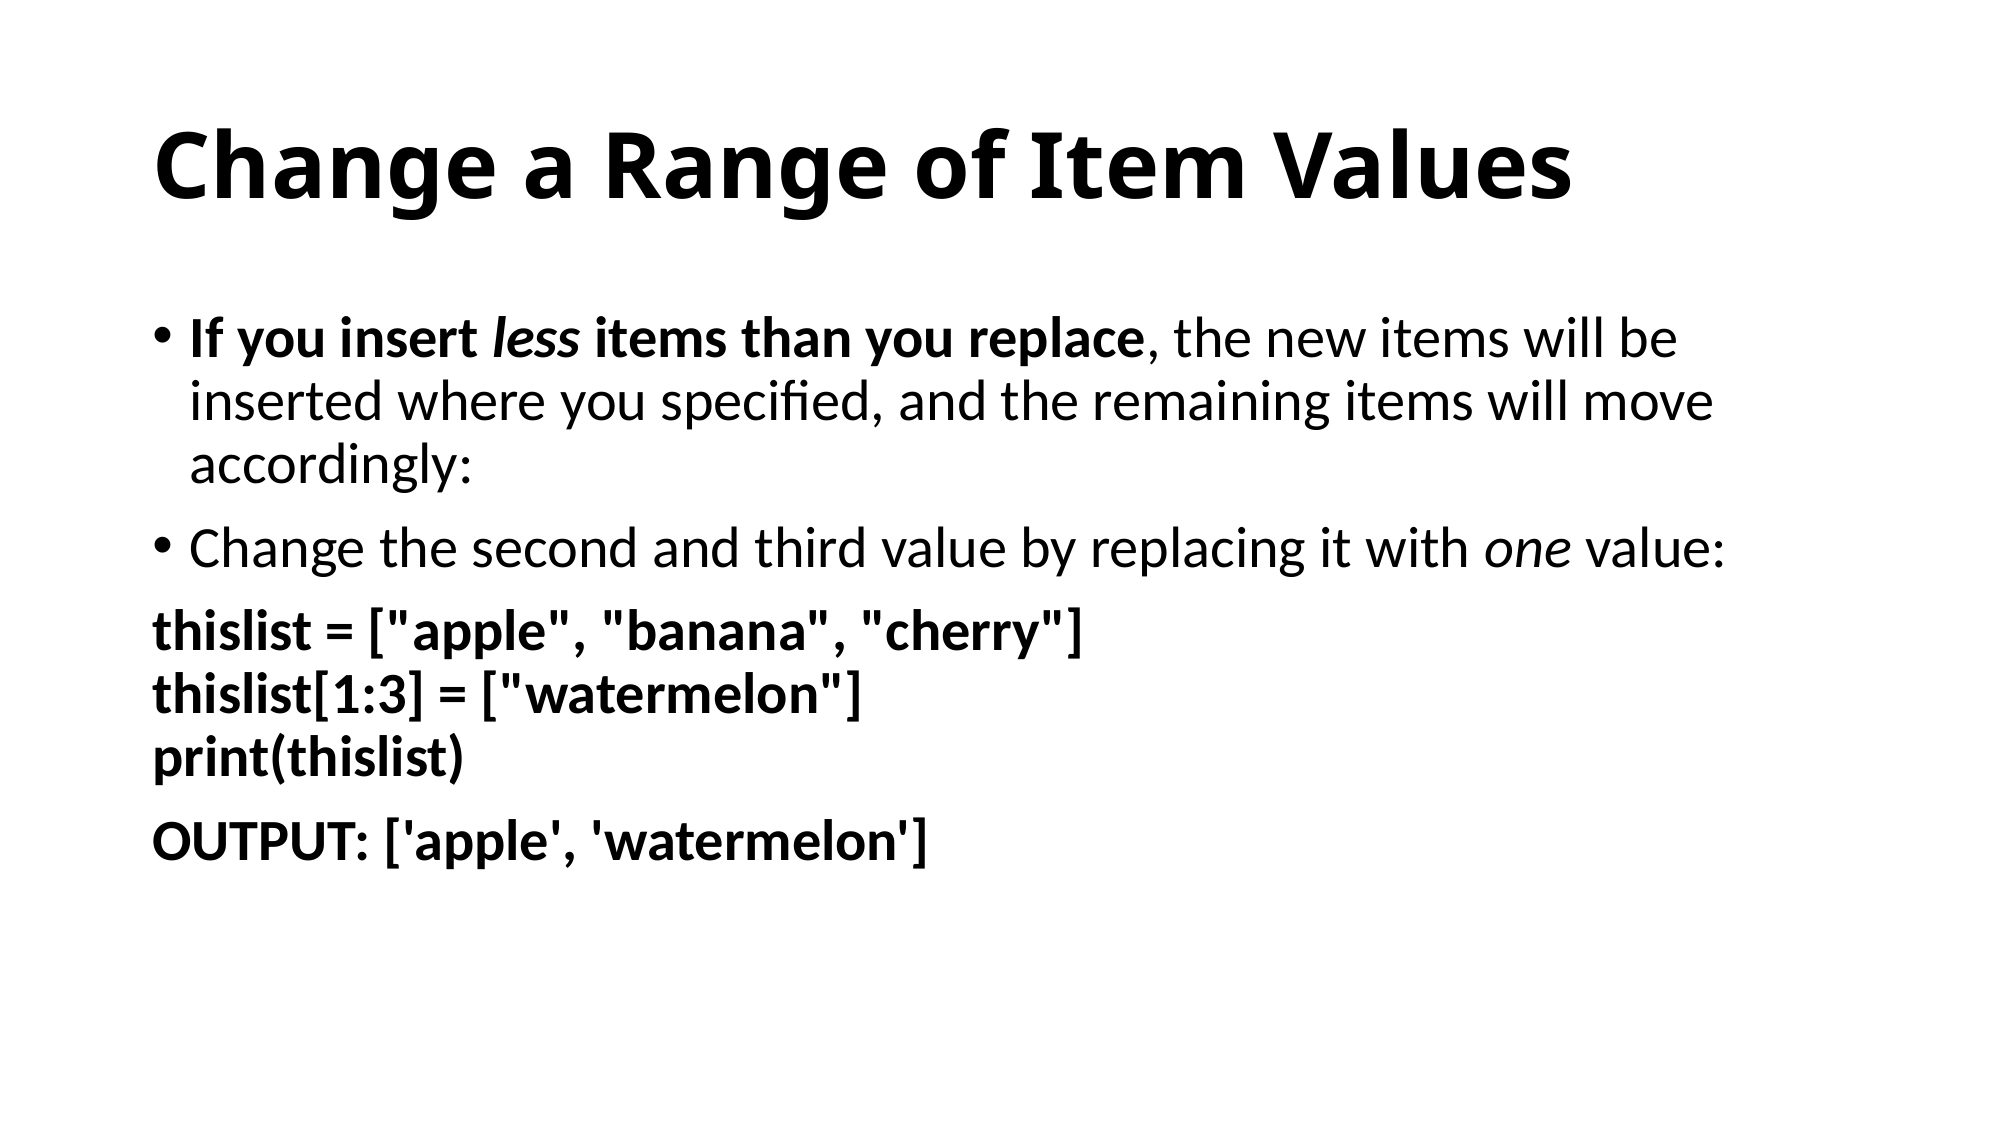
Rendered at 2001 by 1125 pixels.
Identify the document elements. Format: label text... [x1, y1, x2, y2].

list If you insert less items than you replace, the new items will be inserted where you specified, and the remaining items will move accordingly: Change the second and third value by replacing it with one value: thislist = ["apple", "banana", "cherry"] thislist[1:3] = ["watermelon"] print(thislist) OUTPUT: ['apple', 'watermelon'] [137, 299, 1863, 1081]
title Change a Range of Item Values [137, 59, 1863, 278]
